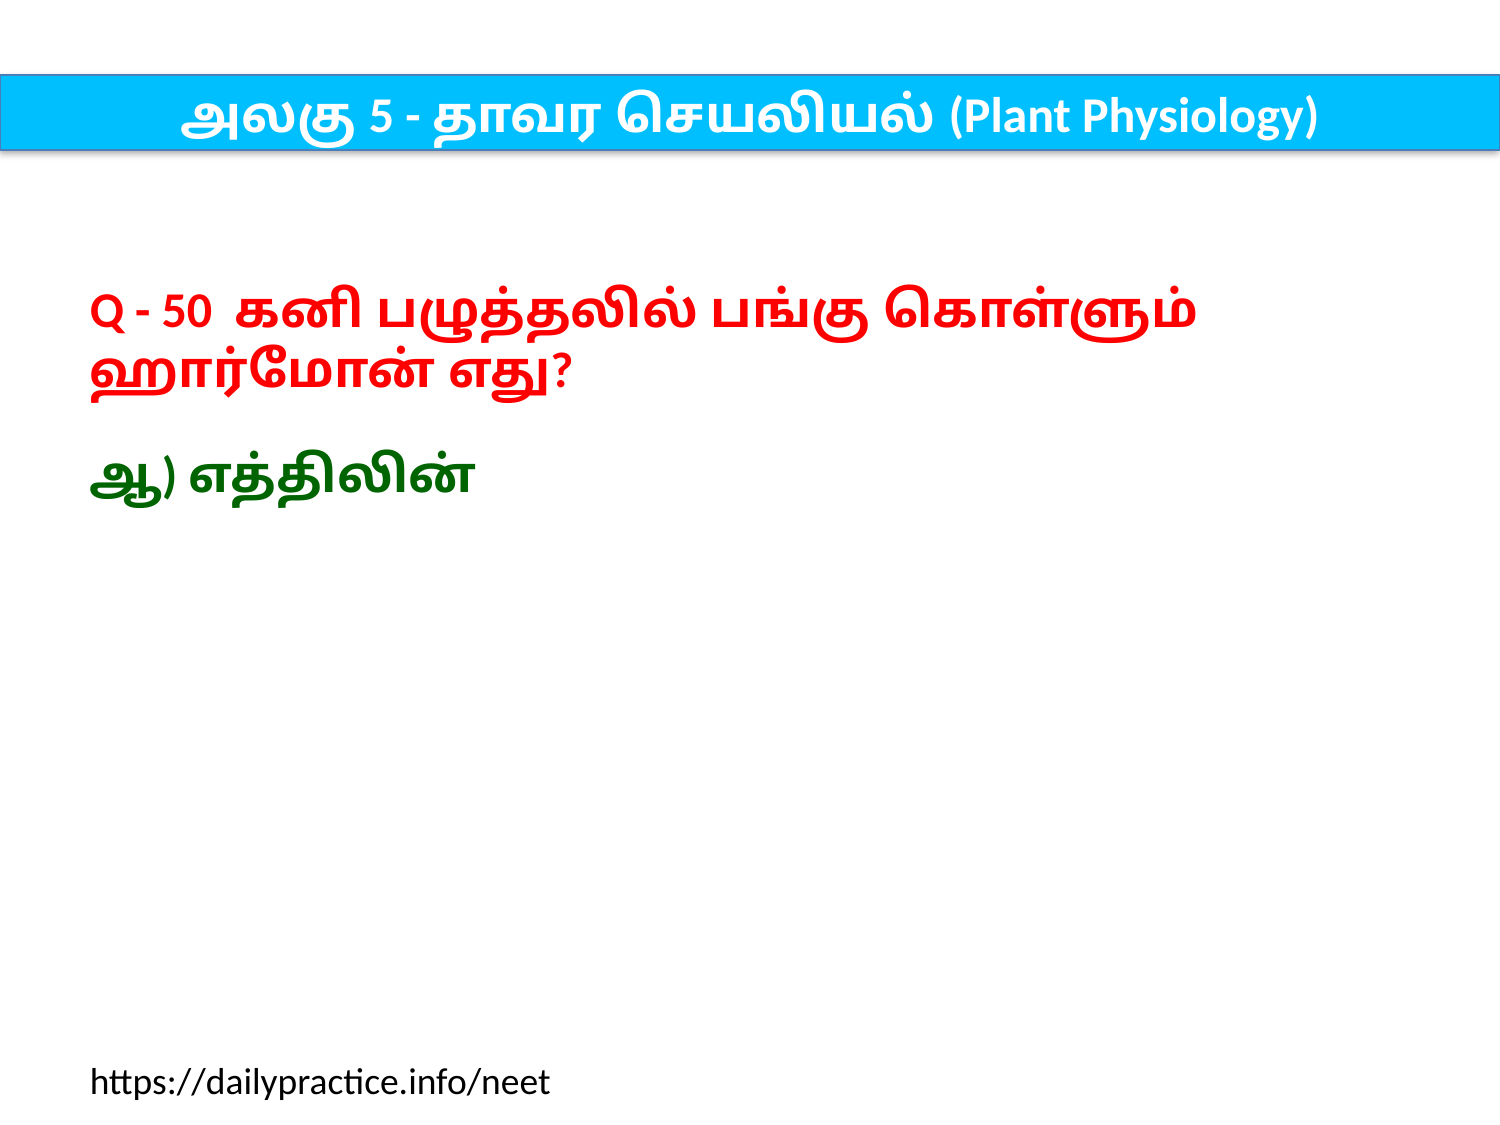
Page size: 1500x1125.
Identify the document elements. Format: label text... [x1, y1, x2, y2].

text_box Q - 50 கனி பழுத்தலில் பங்கு கொள்ளும் ஹார்மோன் எது? ஆ) எத்திலின் [74, 224, 1275, 510]
text_box அலகு 5 - தாவர செயலியல் (Plant Physiology) [0, 74, 1500, 151]
text_box https://dailypractice.info/neet [74, 1049, 675, 1110]
